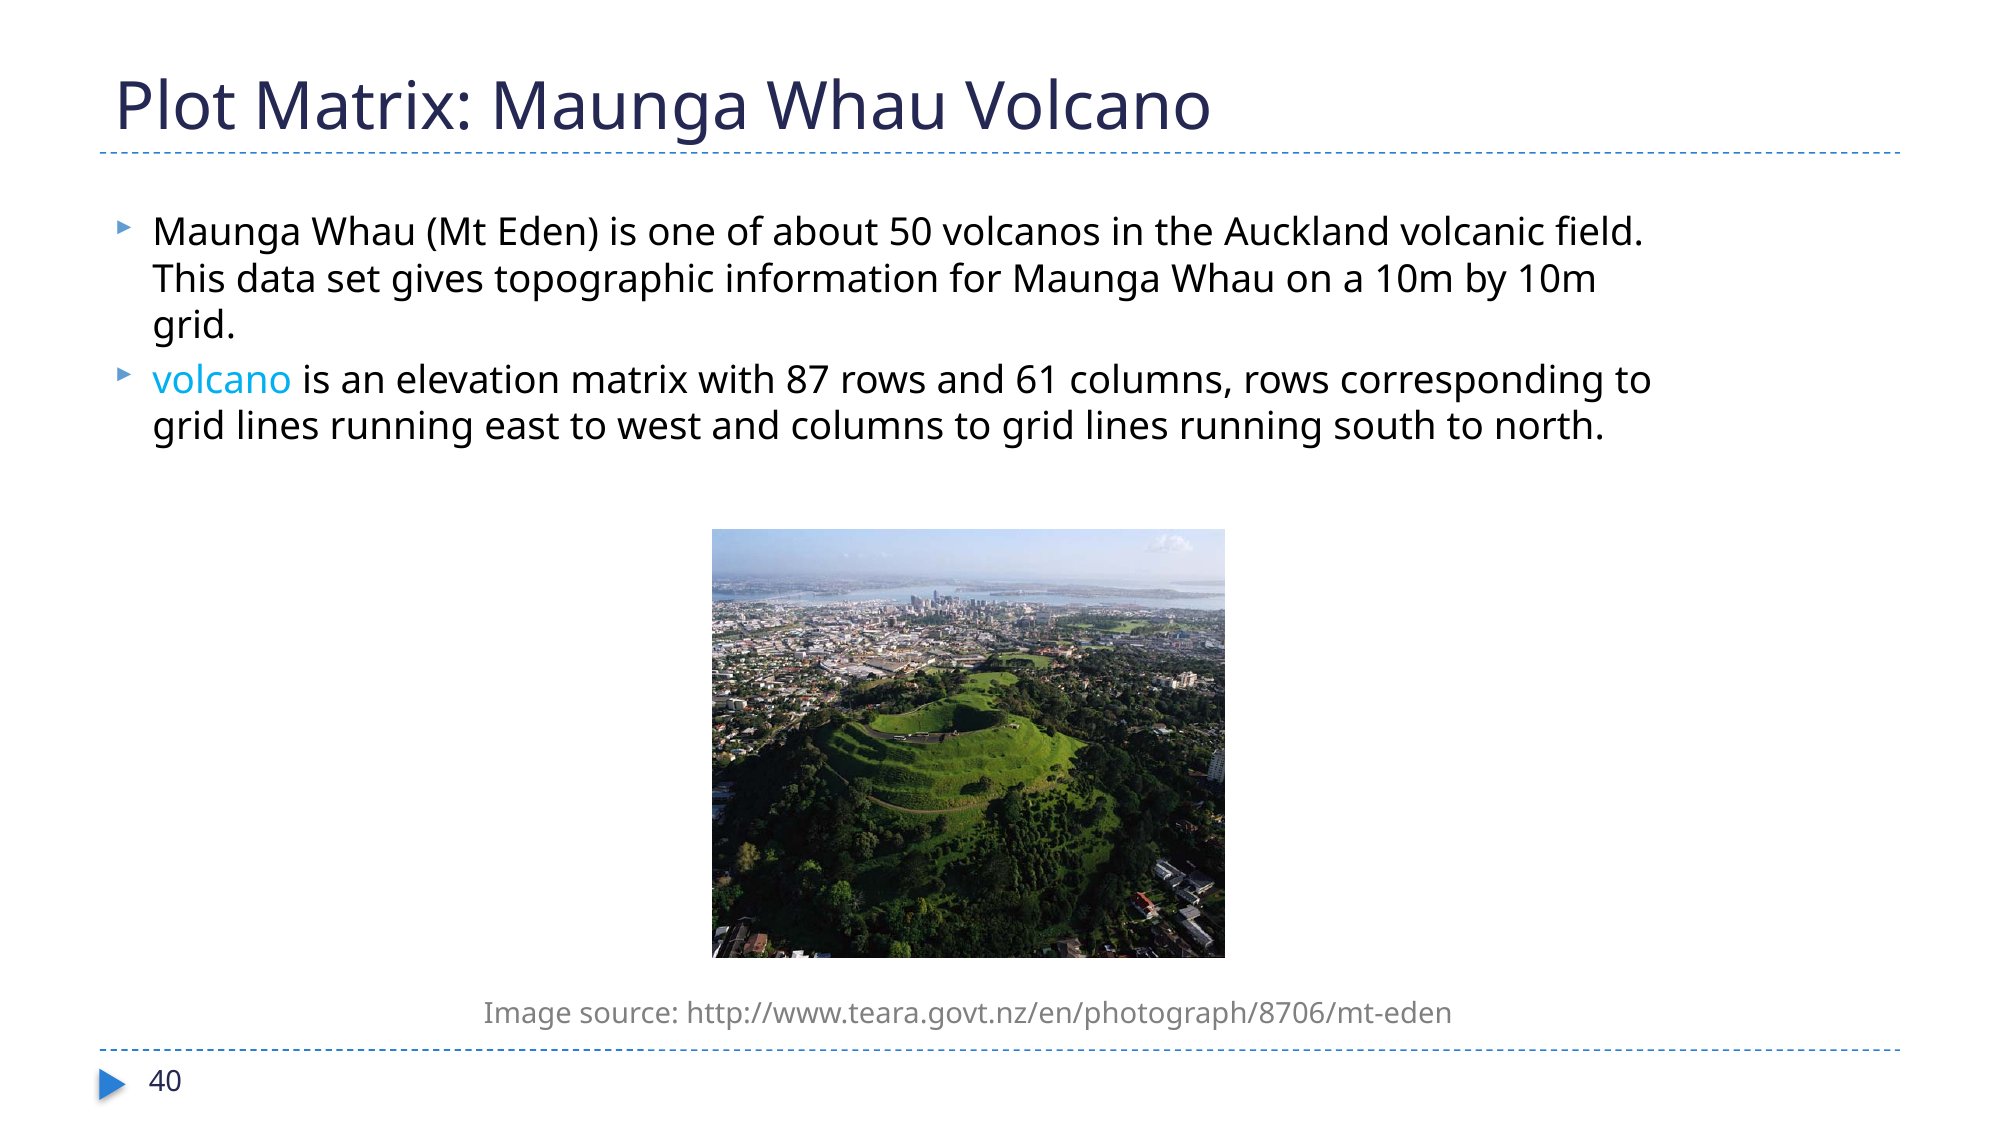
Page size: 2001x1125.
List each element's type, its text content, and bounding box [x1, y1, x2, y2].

list Maunga Whau (Mt Eden) is one of about 50 volcanos in the Auckland volcanic field. This data set gives topographic information for Maunga Whau on a 10m by 10m grid. volcano is an elevation matrix with 87 rows and 61 columns, rows corresponding to grid lines running east to west and columns to grid lines running south to north. [99, 200, 1675, 500]
title Plot Matrix: Maunga Whau Volcano [99, 24, 1900, 151]
slide_number 40 [133, 1055, 568, 1103]
picture [712, 529, 1226, 958]
text_box Image source: http://www.teara.govt.nz/en/photograph/8706/mt-eden [449, 987, 1488, 1038]
